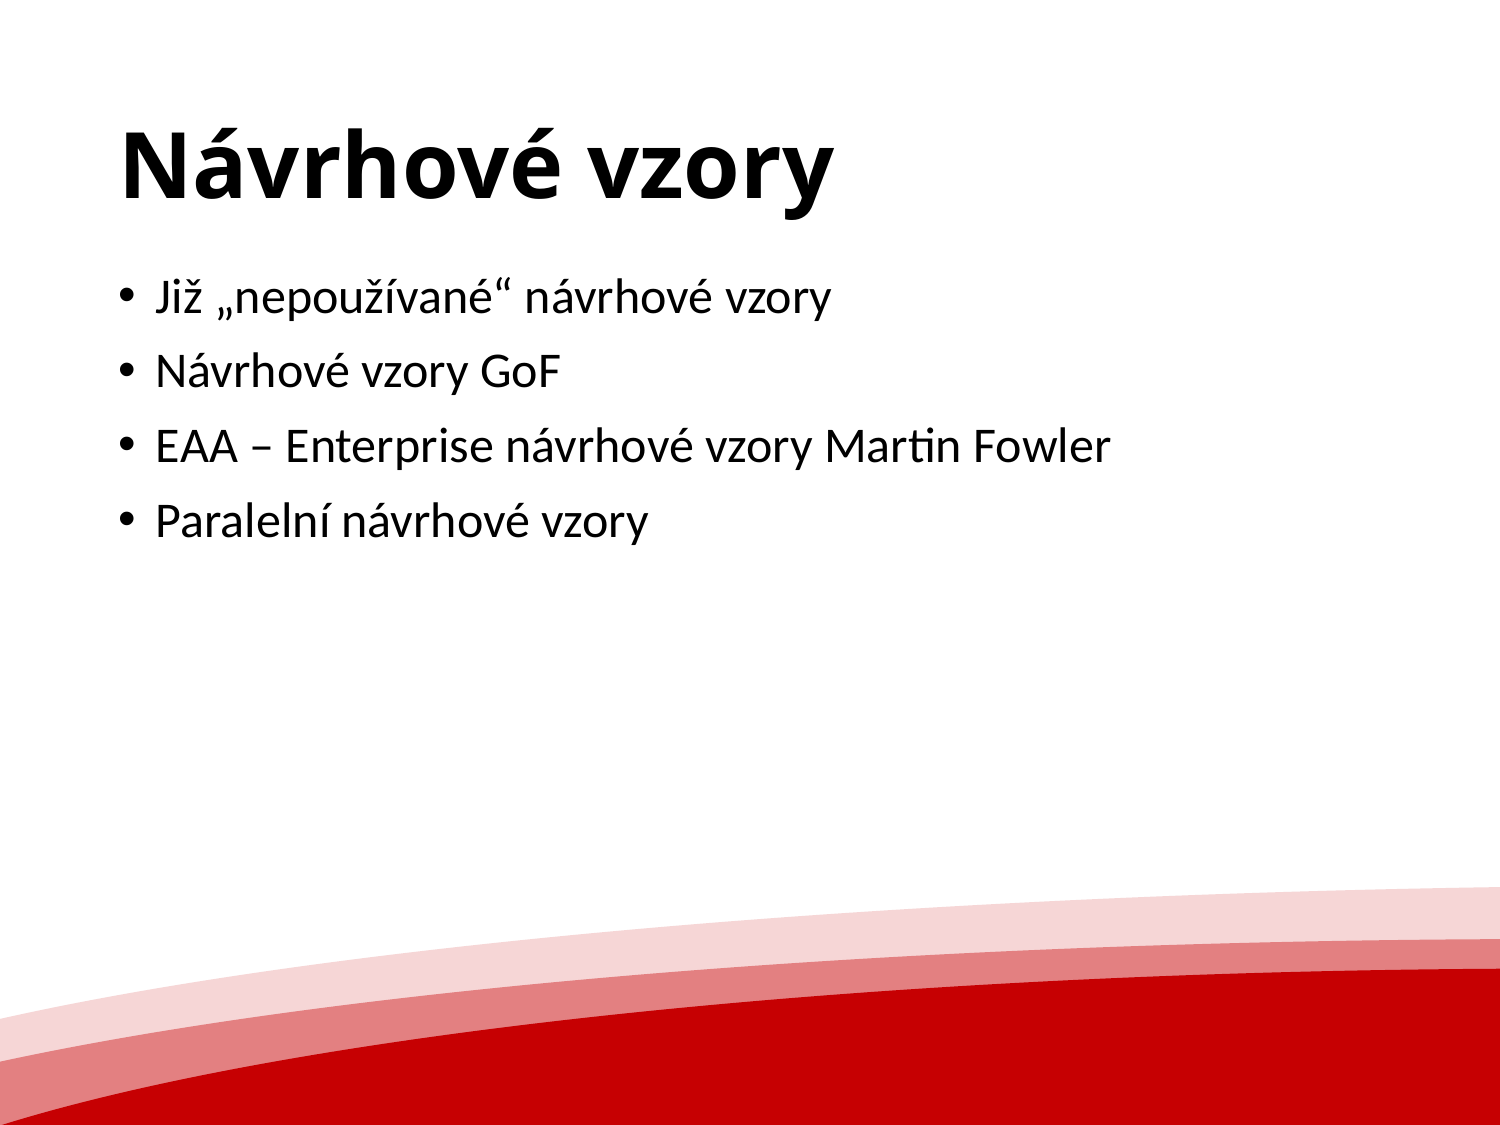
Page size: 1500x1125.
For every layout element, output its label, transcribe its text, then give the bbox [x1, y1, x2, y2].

list Již „nepoužívané“ návrhové vzory Návrhové vzory GoF EAA – Enterprise návrhové vzory Martin Fowler Paralelní návrhové vzory [103, 262, 1397, 1014]
title Návrhové vzory [103, 59, 1397, 262]
